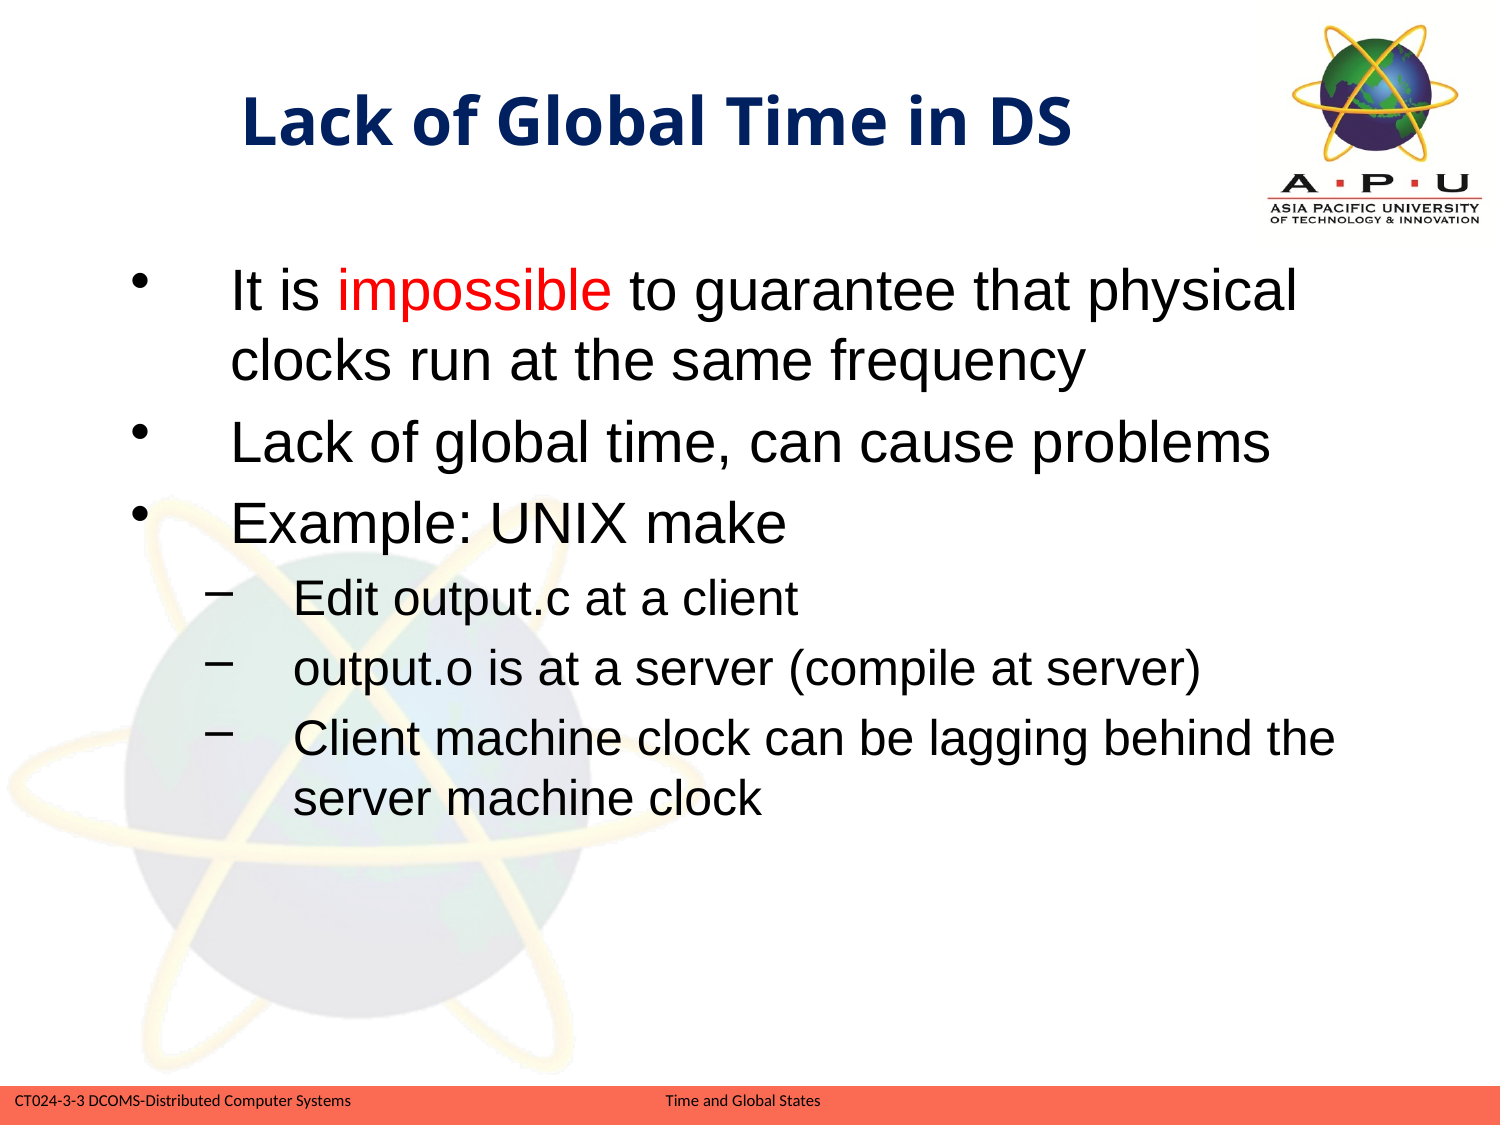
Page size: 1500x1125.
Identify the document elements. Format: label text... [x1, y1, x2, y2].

title Lack of Global Time in DS [79, 45, 1235, 193]
picture [1251, 0, 1500, 249]
list It is impossible to guarantee that physical clocks run at the same frequency Lack of global time, can cause problems Example: UNIX make Edit output.c at a client output.o is at a server (compile at server) Client machine clock can be lagging behind the server machine clock [115, 244, 1368, 973]
